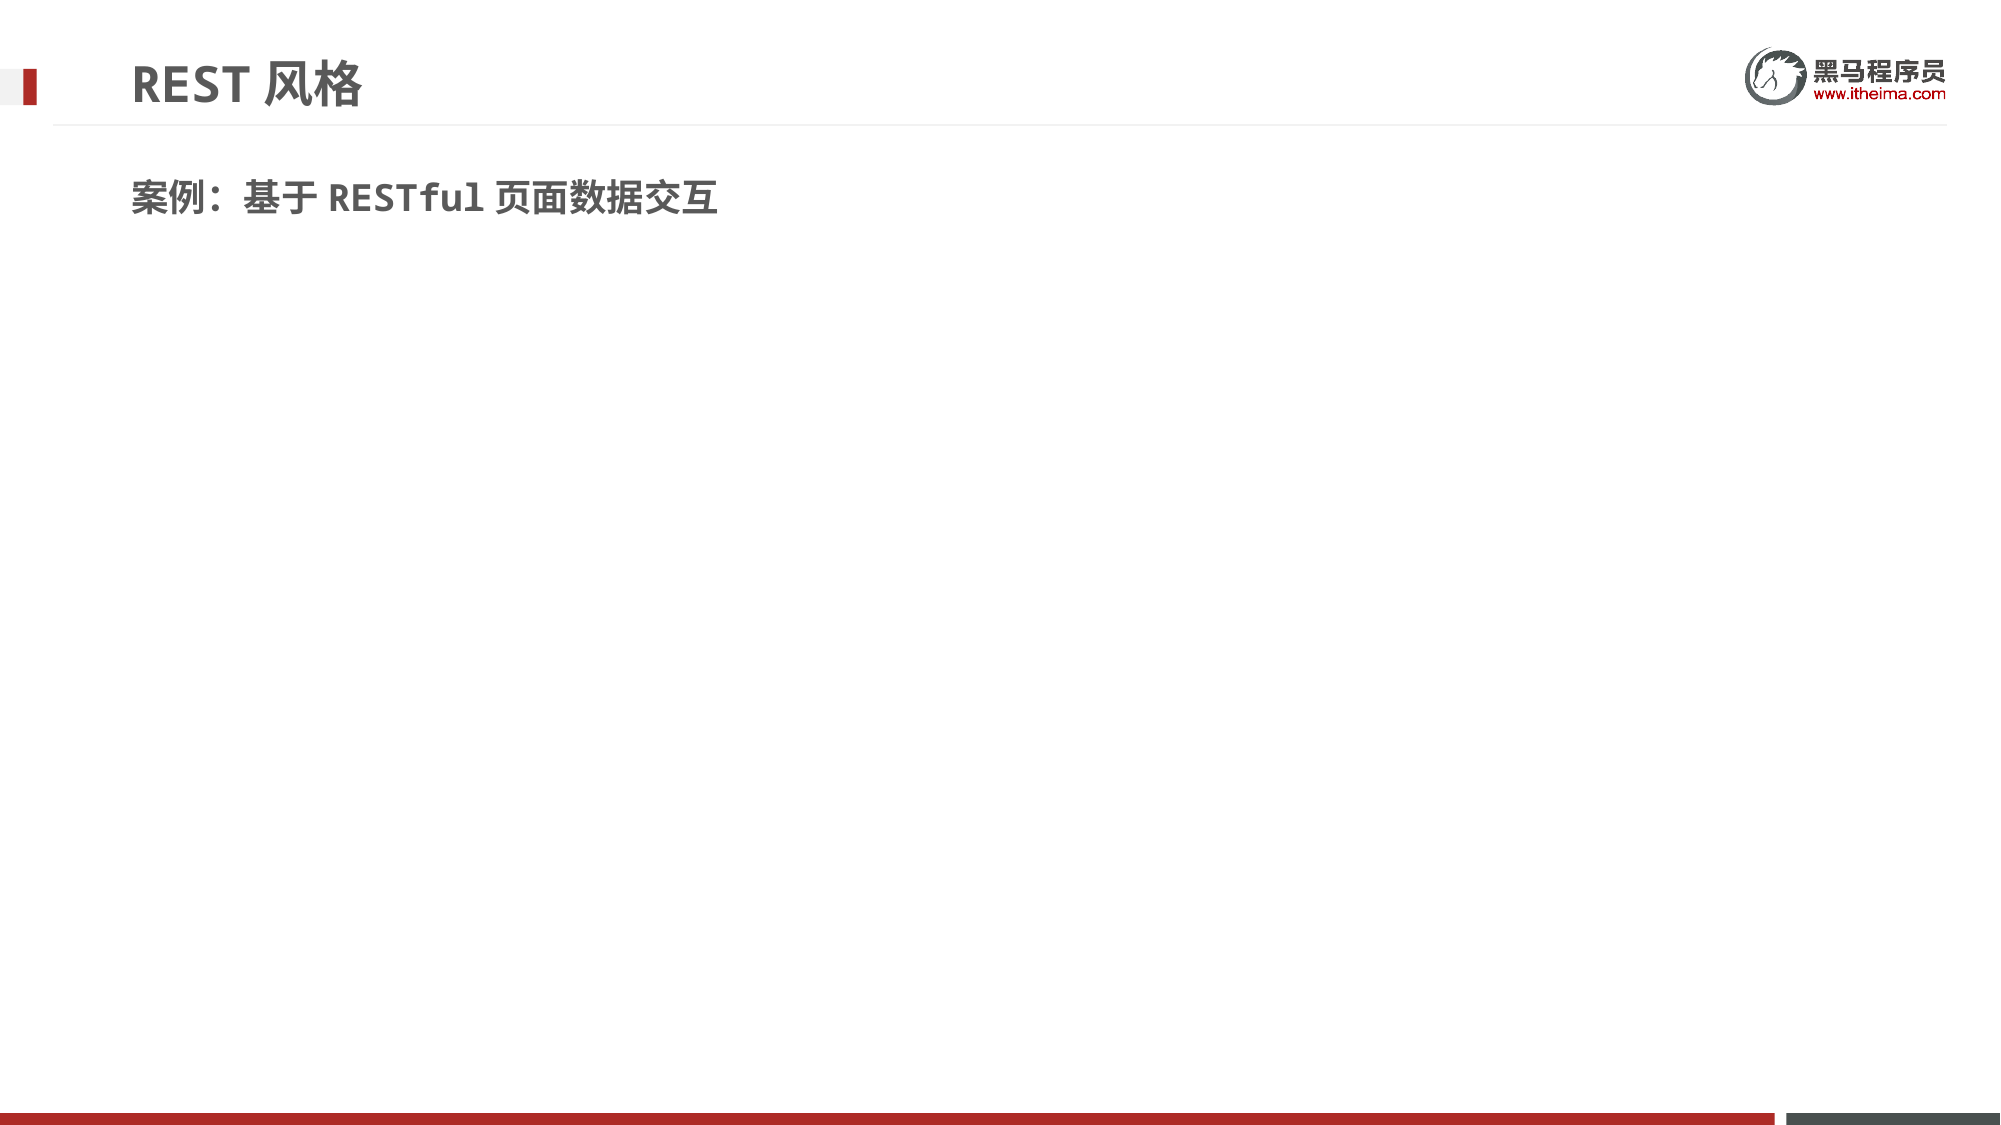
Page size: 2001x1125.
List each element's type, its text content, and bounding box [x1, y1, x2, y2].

list 案例：基于RESTful页面数据交互 [116, 154, 1880, 239]
title REST风格 [116, 40, 1556, 125]
picture [1744, 46, 1946, 106]
